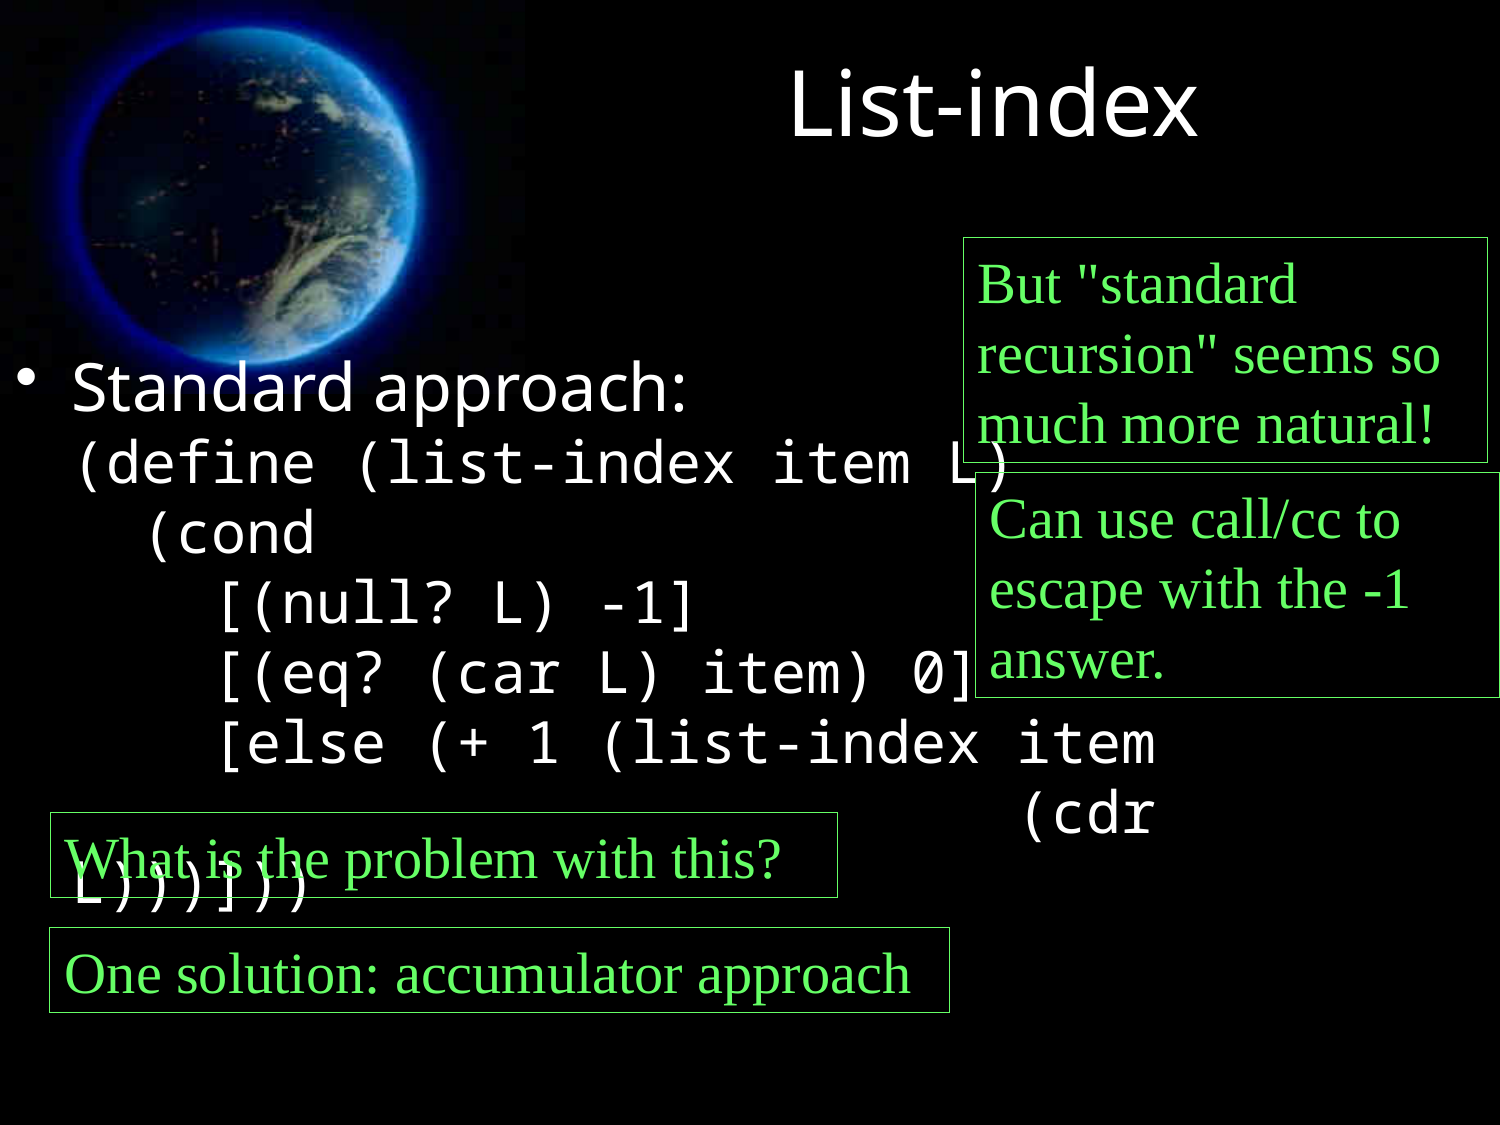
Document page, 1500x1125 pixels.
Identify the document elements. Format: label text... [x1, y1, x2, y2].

text_box Can use call/cc to escape with the -1 answer. [975, 472, 1500, 698]
list Standard approach: (define (list-index item L) (cond [(null? L) -1] [(eq? (car L) item) 0] [else (+ 1 (list-index item (cdr L)))])) [0, 337, 1401, 976]
text_box But "standard recursion" seems so much more natural! [963, 237, 1488, 463]
text_box What is the problem with this? [50, 812, 838, 898]
text_box One solution: accumulator approach [49, 927, 950, 1013]
title List-index [499, 0, 1488, 238]
picture [0, 0, 525, 337]
